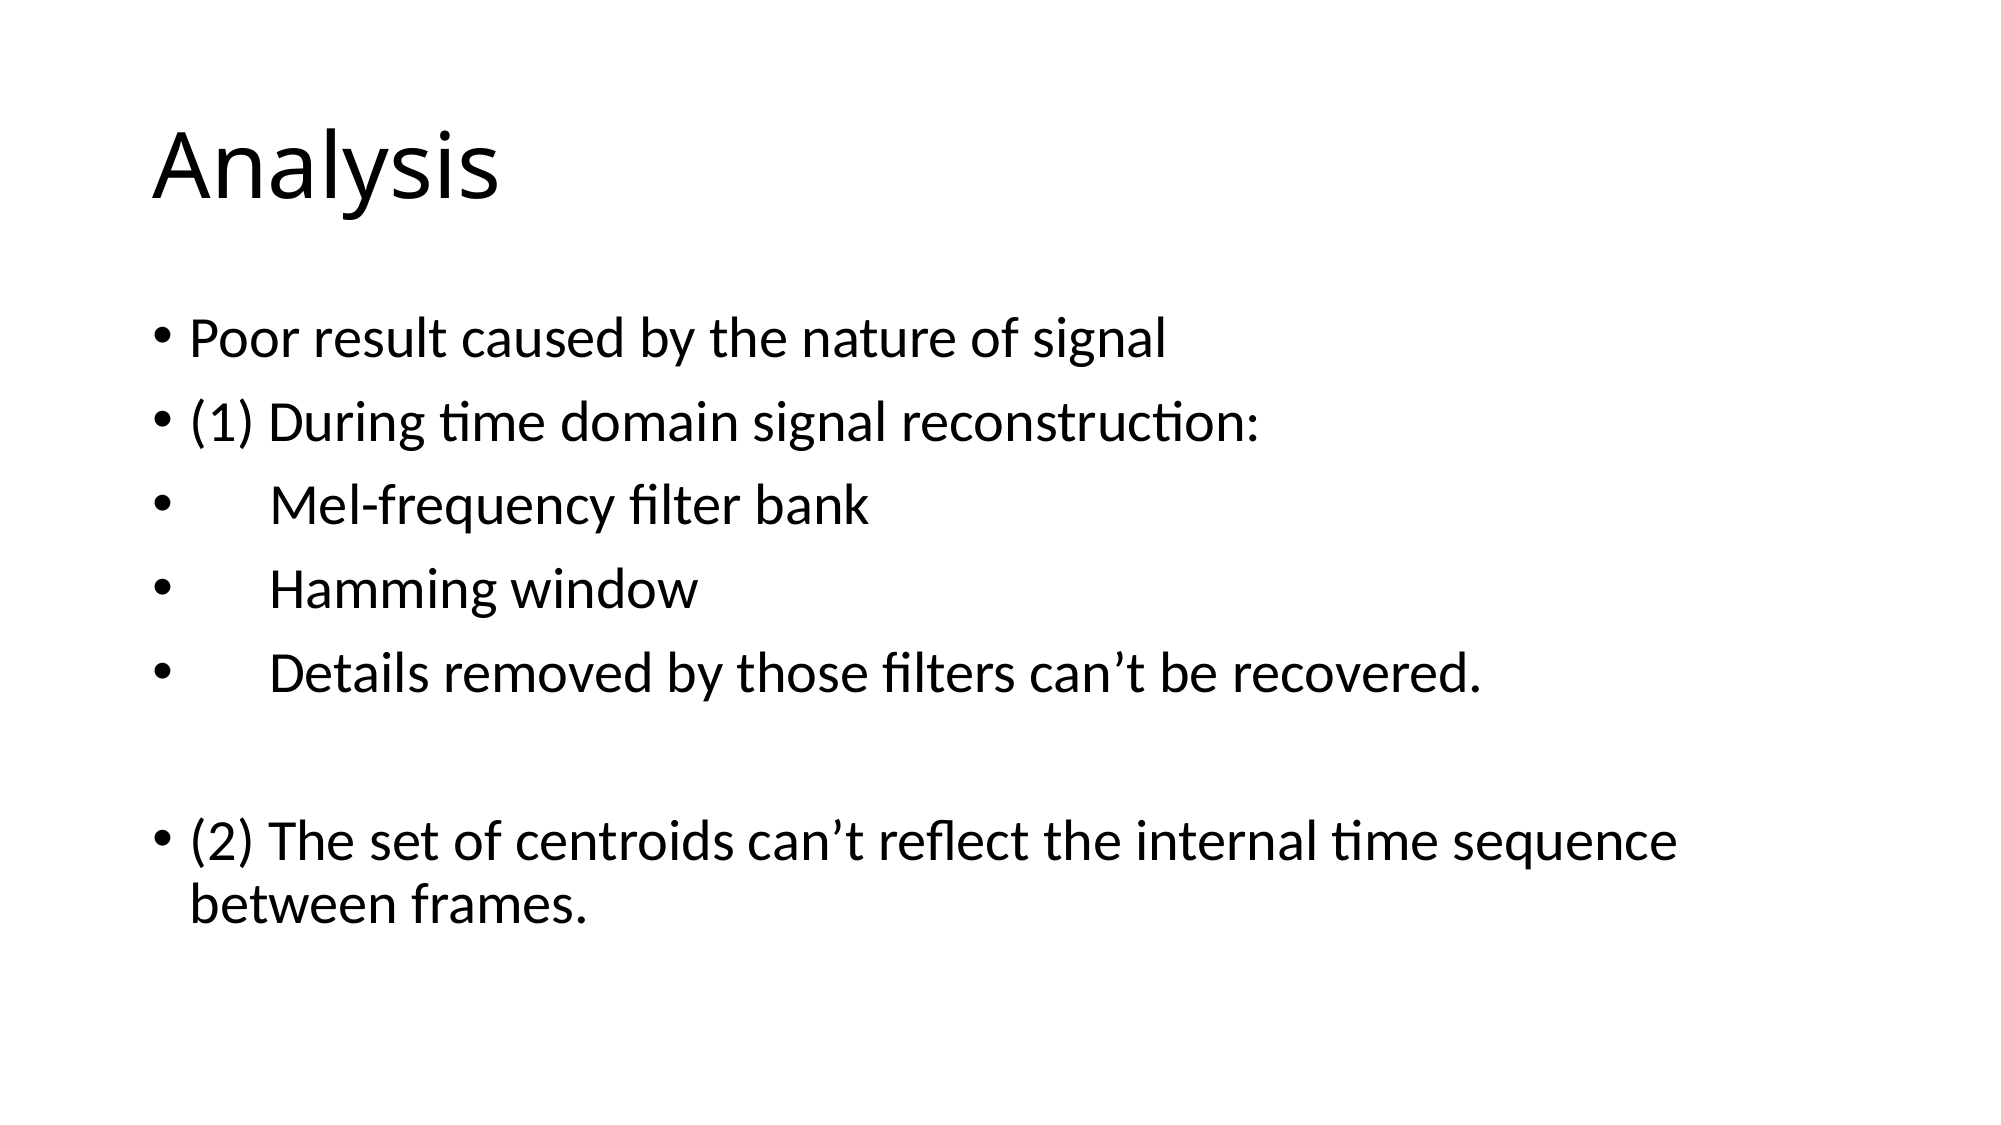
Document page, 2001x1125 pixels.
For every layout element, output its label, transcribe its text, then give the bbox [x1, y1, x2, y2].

title Analysis [137, 59, 1863, 278]
list Poor result caused by the nature of signal (1) During time domain signal reconstruction: Mel-frequency filter bank Hamming window Details removed by those filters can’t be recovered. (2) The set of centroids can’t reflect the internal time sequence between frames. [137, 299, 1863, 1014]
